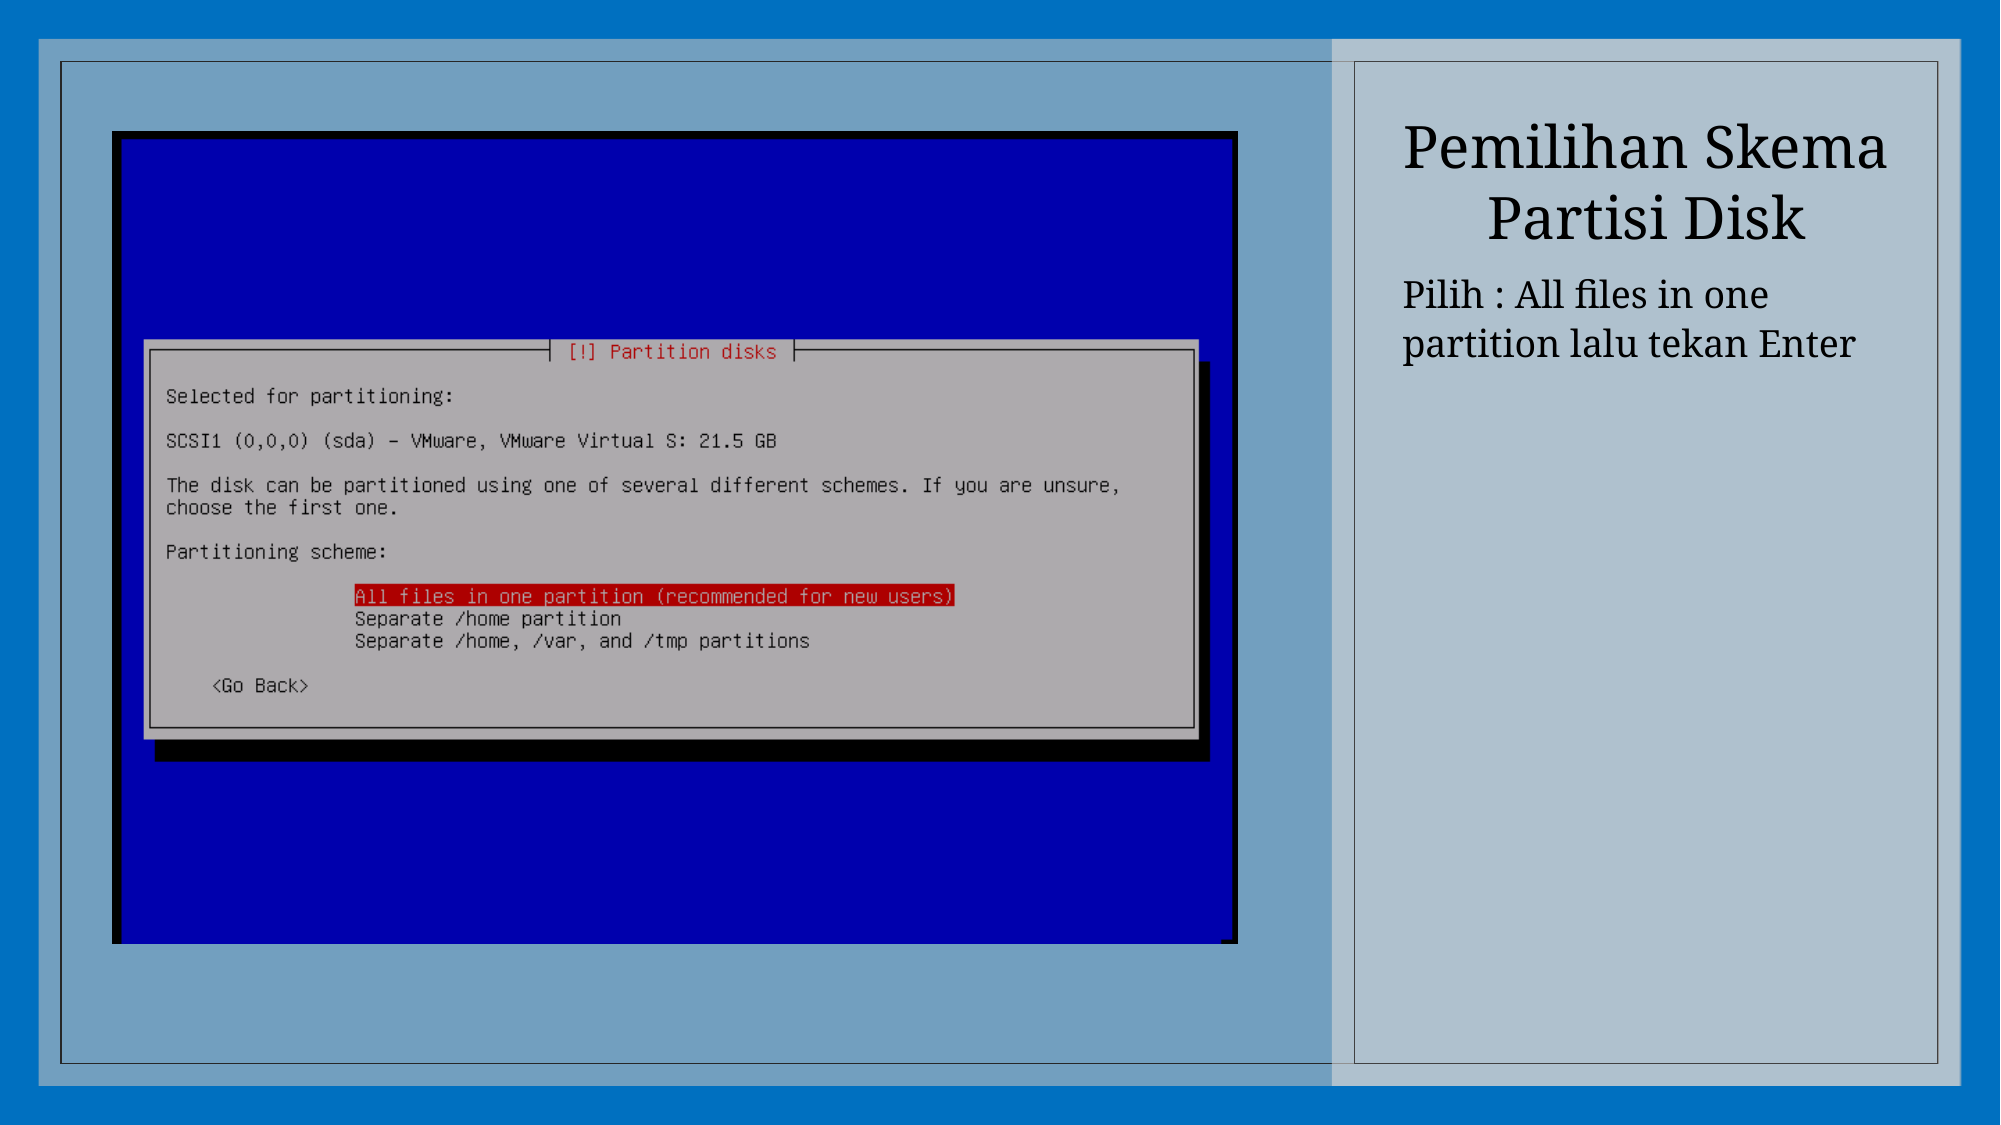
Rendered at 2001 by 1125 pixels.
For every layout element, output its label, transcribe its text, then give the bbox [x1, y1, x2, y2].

list Pilih : All files in one partition lalu tekan Enter [1387, 258, 1907, 975]
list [112, 131, 1238, 944]
title Pemilihan Skema Partisi Disk [1387, 99, 1907, 258]
